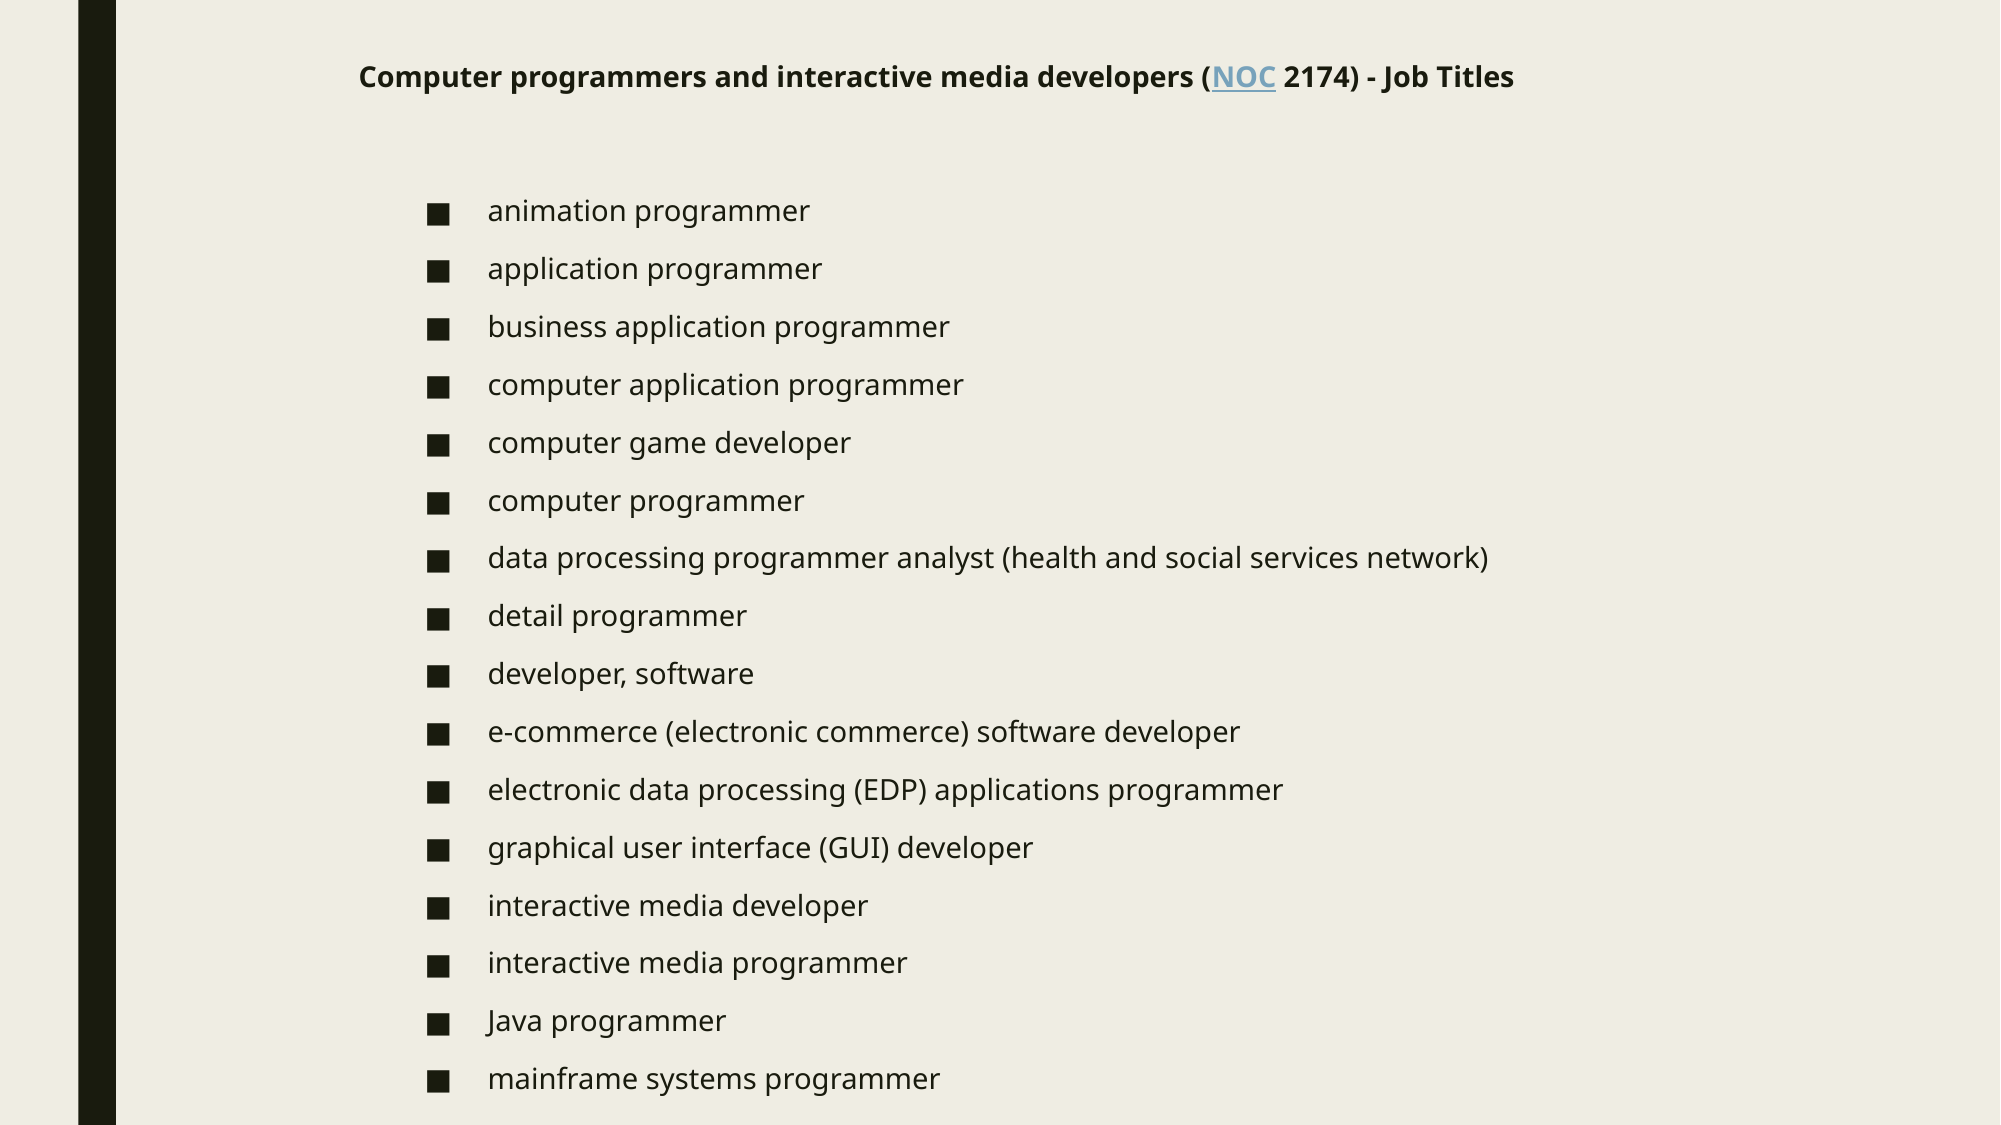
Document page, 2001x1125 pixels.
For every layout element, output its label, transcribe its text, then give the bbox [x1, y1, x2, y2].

title Computer programmers and interactive media developers (NOC 2174) - Job Titles [343, 52, 1635, 162]
list animation programmer application programmer business application programmer computer application programmer computer game developer computer programmer data processing programmer analyst (health and social services network) detail programmer developer, software e-commerce (electronic commerce) software developer electronic data processing (EDP) applications programmer graphical user interface (GUI) developer interactive media developer interactive media programmer Java programmer mainframe systems programmer [409, 187, 1884, 1047]
